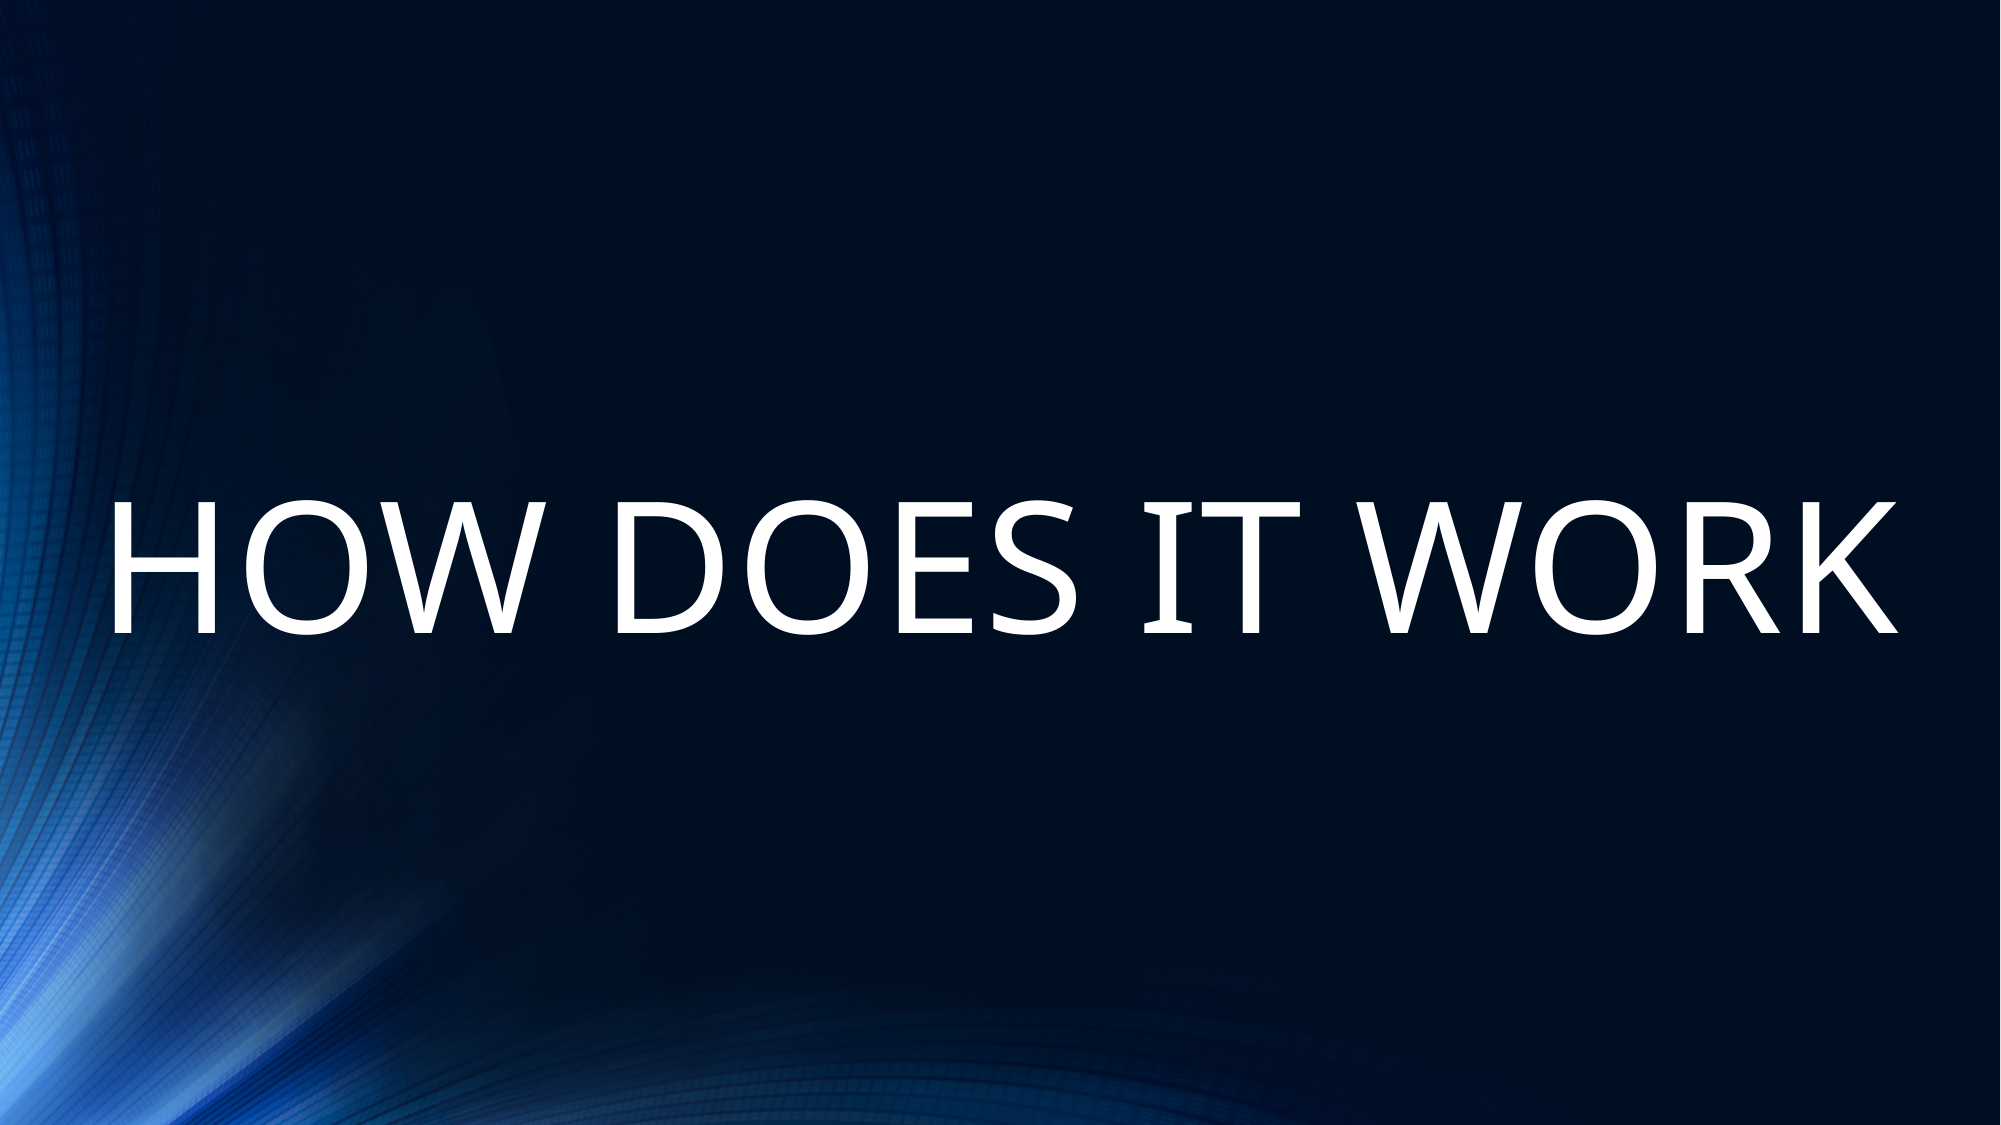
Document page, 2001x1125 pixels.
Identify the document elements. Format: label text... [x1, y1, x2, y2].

title HOW DOES IT WORK [0, 444, 2000, 681]
picture [0, 0, 2001, 1125]
